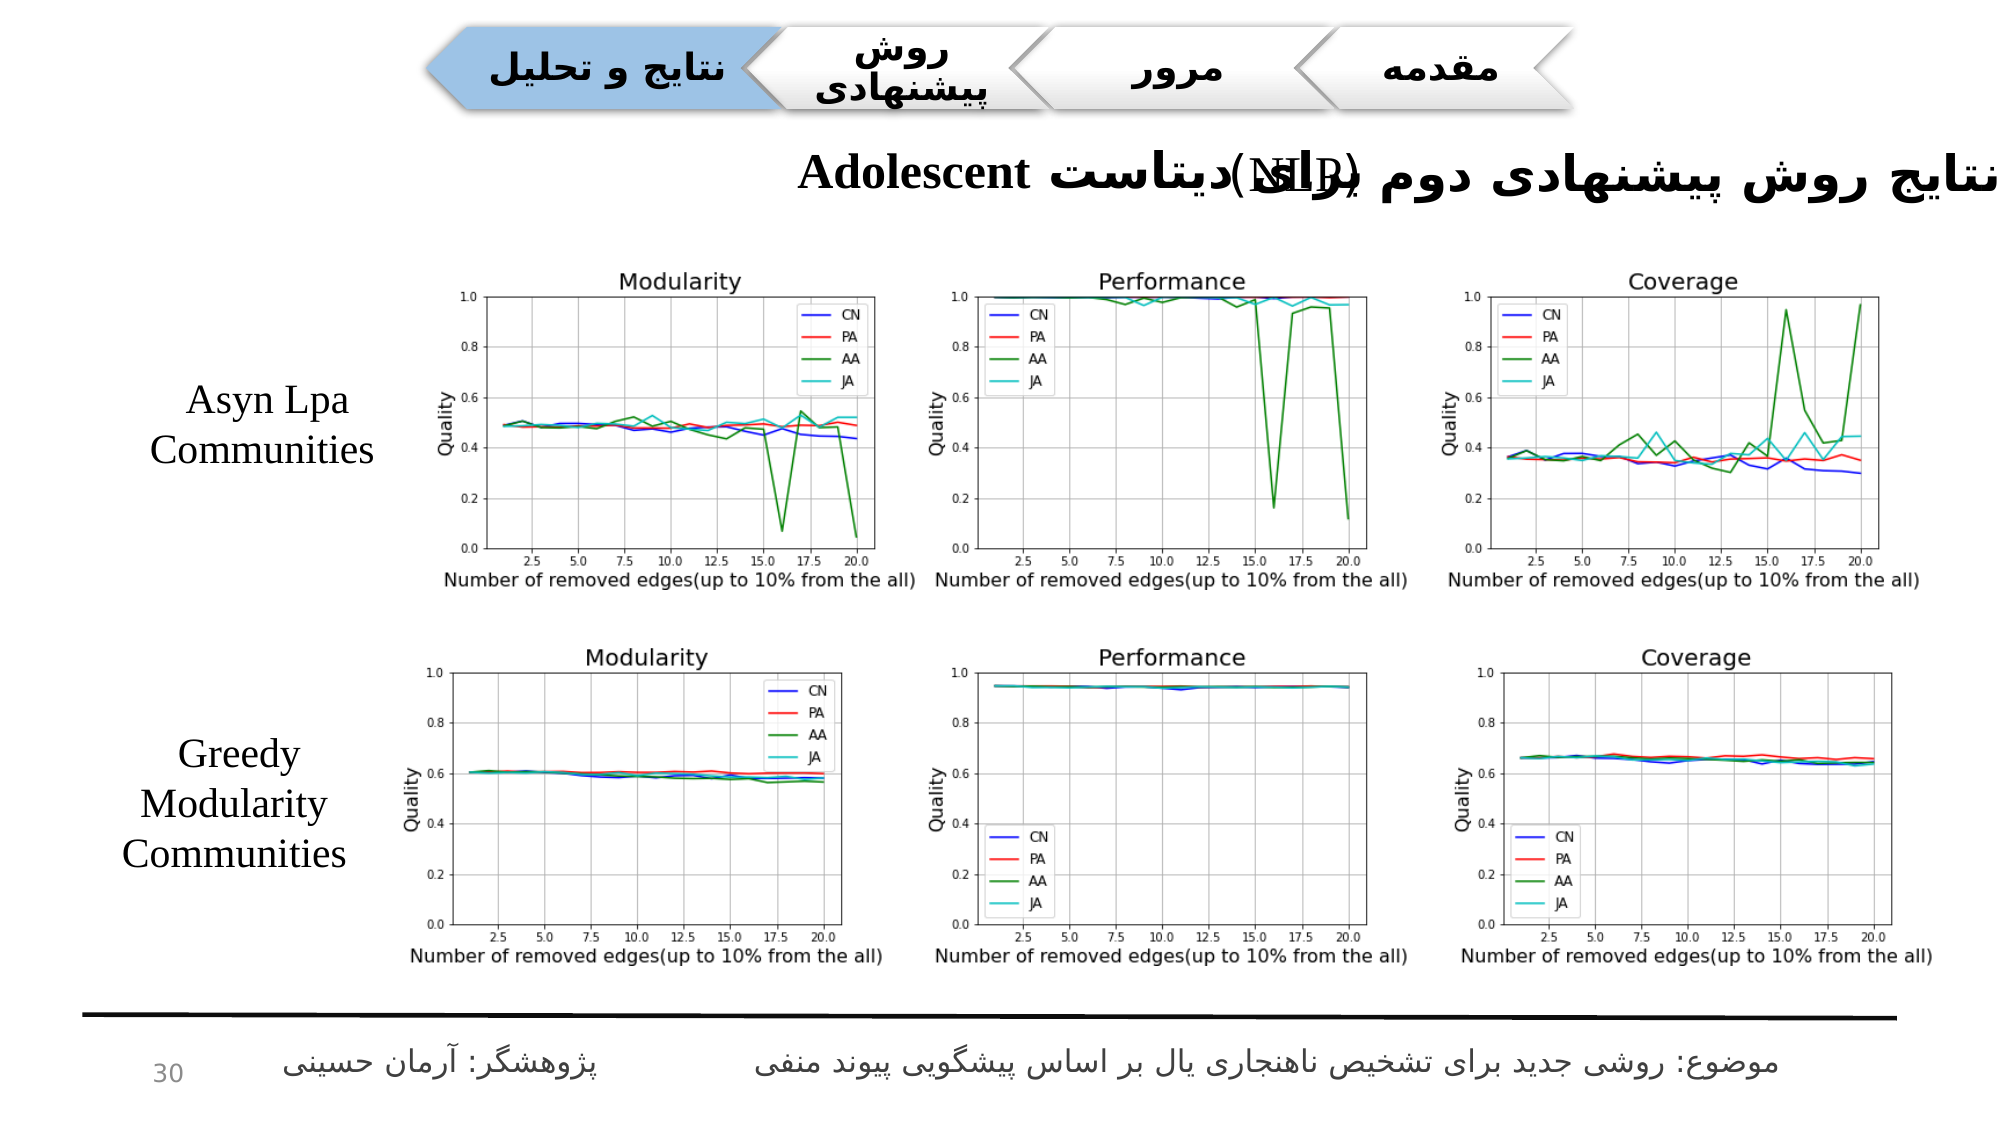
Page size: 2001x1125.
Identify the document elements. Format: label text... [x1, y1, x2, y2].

text_box Greedy Modularity Communities [106, 718, 362, 884]
picture [1441, 632, 1941, 966]
picture [1427, 256, 1928, 590]
text_box نتایج روش پیشنهادی دوم (NLP) [1213, 133, 2000, 209]
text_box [82, 1014, 1897, 1019]
picture [390, 632, 891, 966]
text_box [425, 26, 1575, 110]
slide_number 30 [137, 1042, 588, 1103]
text_box پژوهشگر: آرمان حسینی [267, 1033, 613, 1086]
picture [915, 632, 1416, 966]
text_box برای دیتاست Adolescent [782, 131, 1380, 206]
text_box موضوع: روشی جدید برای تشخیص ناهنجاری یال بر اساس پیشگویی پیوند منفی [739, 1033, 1797, 1087]
text_box Asyn Lpa Communities [134, 364, 390, 480]
picture [424, 256, 1416, 590]
